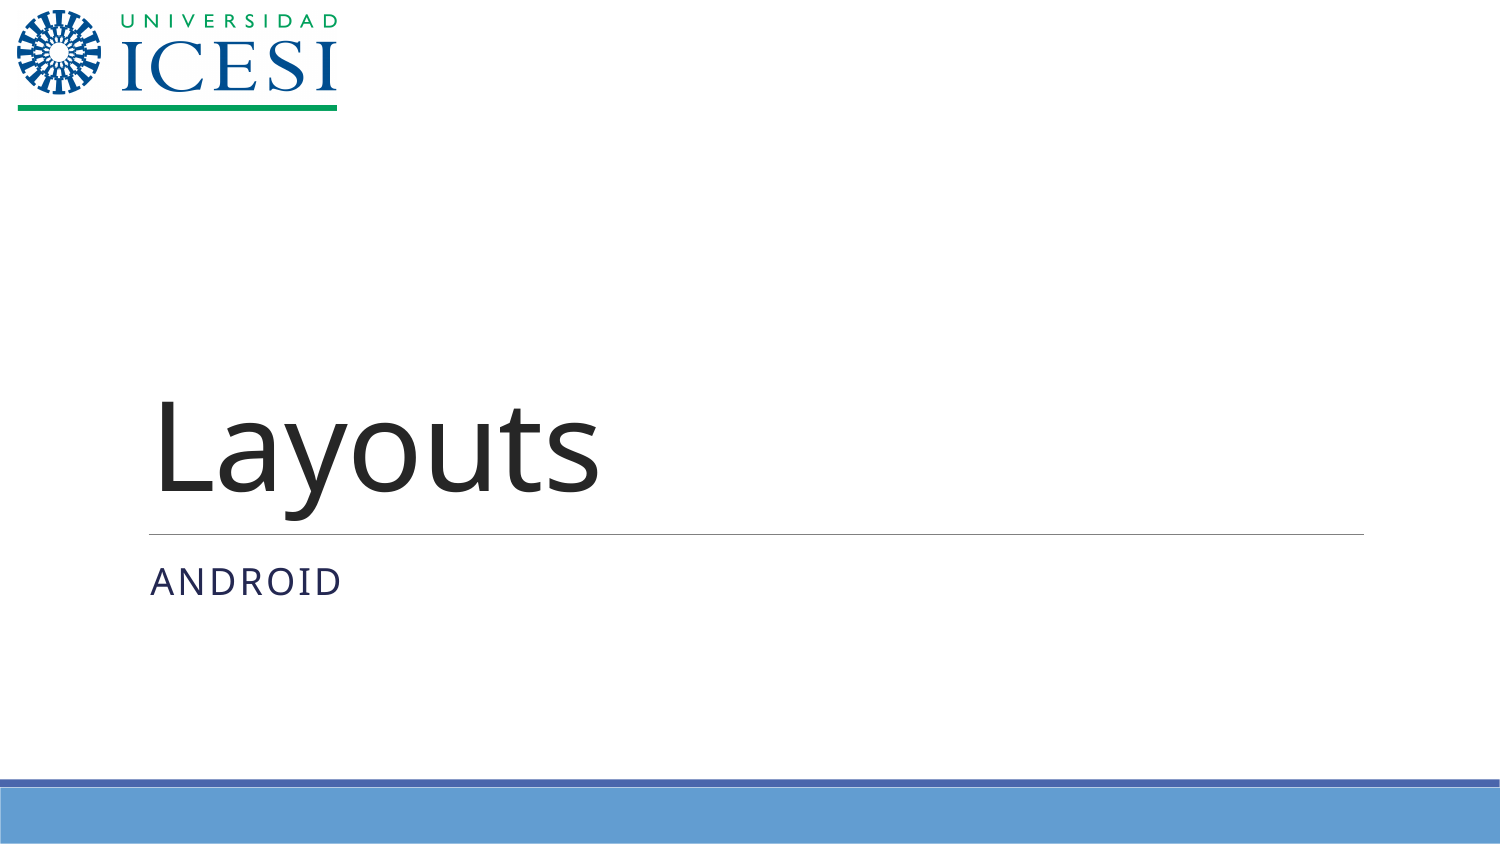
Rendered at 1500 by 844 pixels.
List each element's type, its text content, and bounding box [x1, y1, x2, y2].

picture [17, 9, 338, 111]
subtitle Android [135, 548, 1373, 689]
title Layouts [135, 93, 1373, 533]
